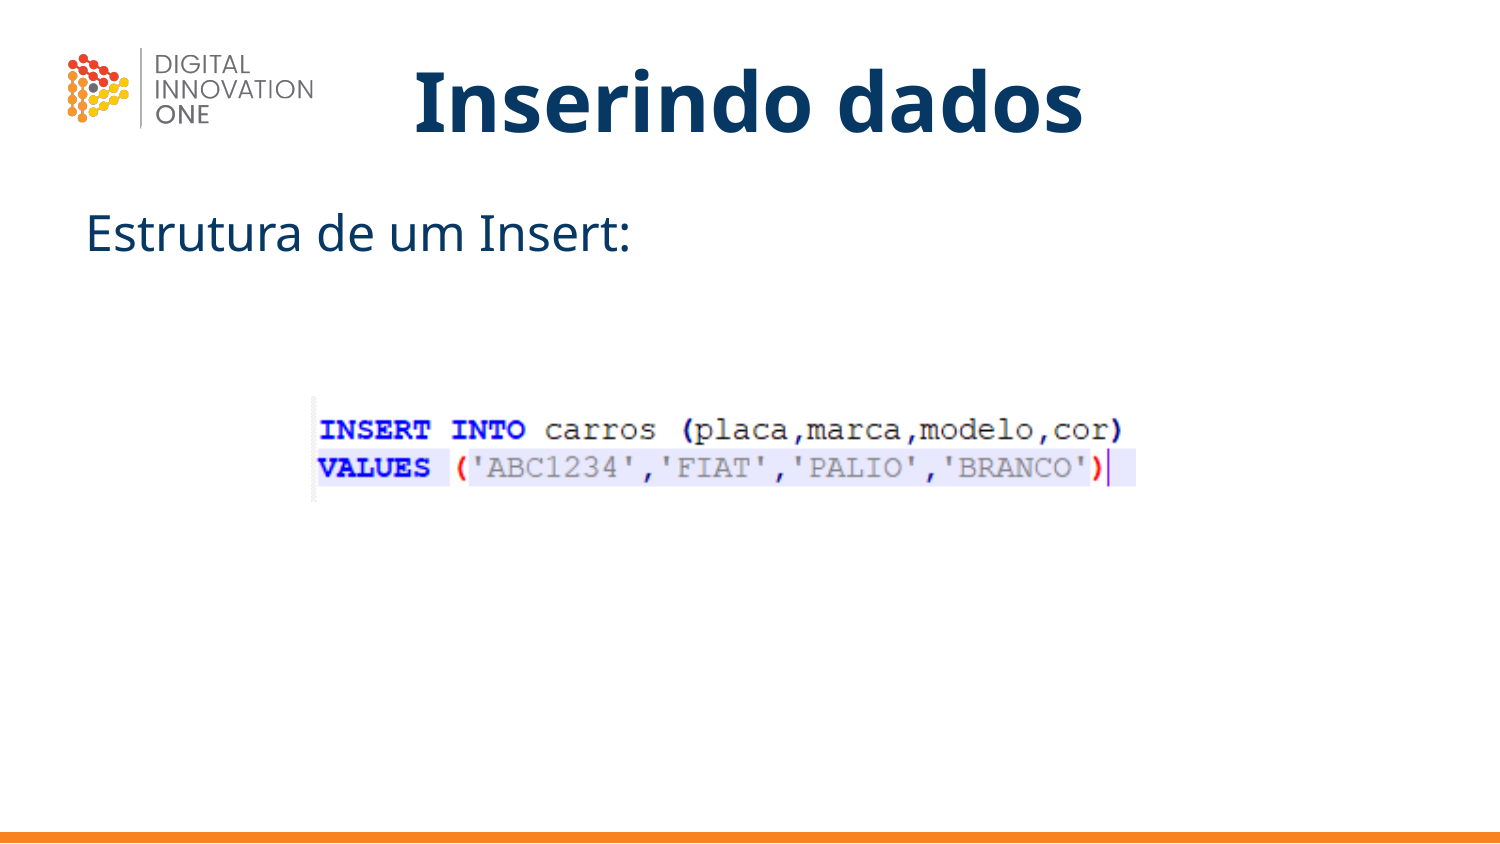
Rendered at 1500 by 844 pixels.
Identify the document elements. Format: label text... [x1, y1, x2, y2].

picture [311, 395, 1136, 502]
picture [50, 39, 331, 138]
text_box [0, 832, 1500, 843]
text_box Estrutura de um Insert: [58, 186, 1449, 267]
subtitle Inserindo dados [51, 50, 1449, 148]
